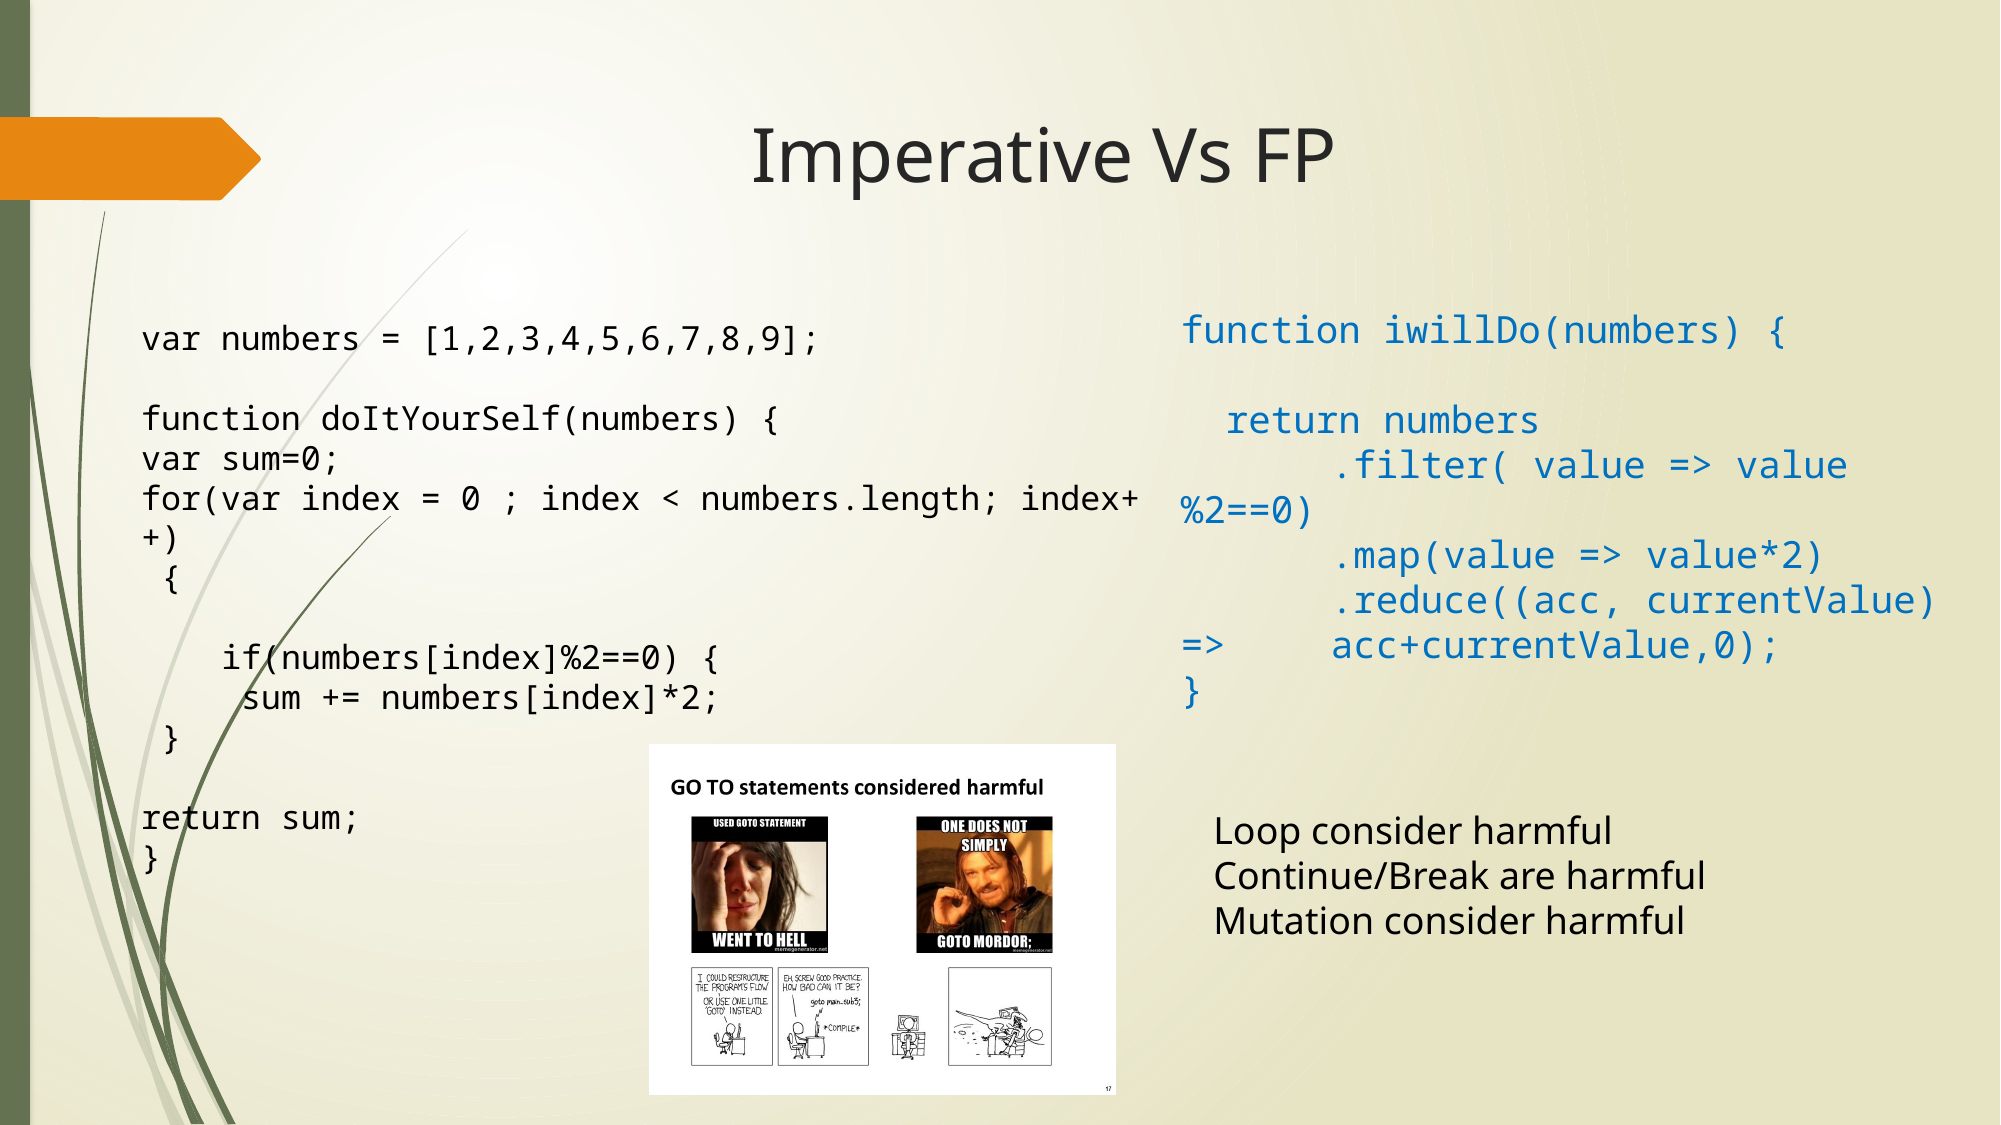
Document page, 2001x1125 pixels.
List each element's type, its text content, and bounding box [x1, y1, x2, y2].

picture [649, 744, 1116, 1095]
text_box var numbers = [1,2,3,4,5,6,7,8,9]; function doItYourSelf(numbers) { var sum=0; for(var index = 0 ; index < numbers.length; index++) { if(numbers[index]%2==0) { sum += numbers[index]*2; } return sum; } [126, 309, 1166, 884]
title Imperative Vs FP [313, 99, 1776, 309]
text_box Loop consider harmful Continue/Break are harmful Mutation consider harmful [1198, 799, 1839, 950]
text_box function iwillDo(numbers) { return numbers .filter( value => value%2==0) .map(value => value*2) .reduce((acc, currentValue) => acc+currentValue,0); } [1165, 298, 1976, 718]
